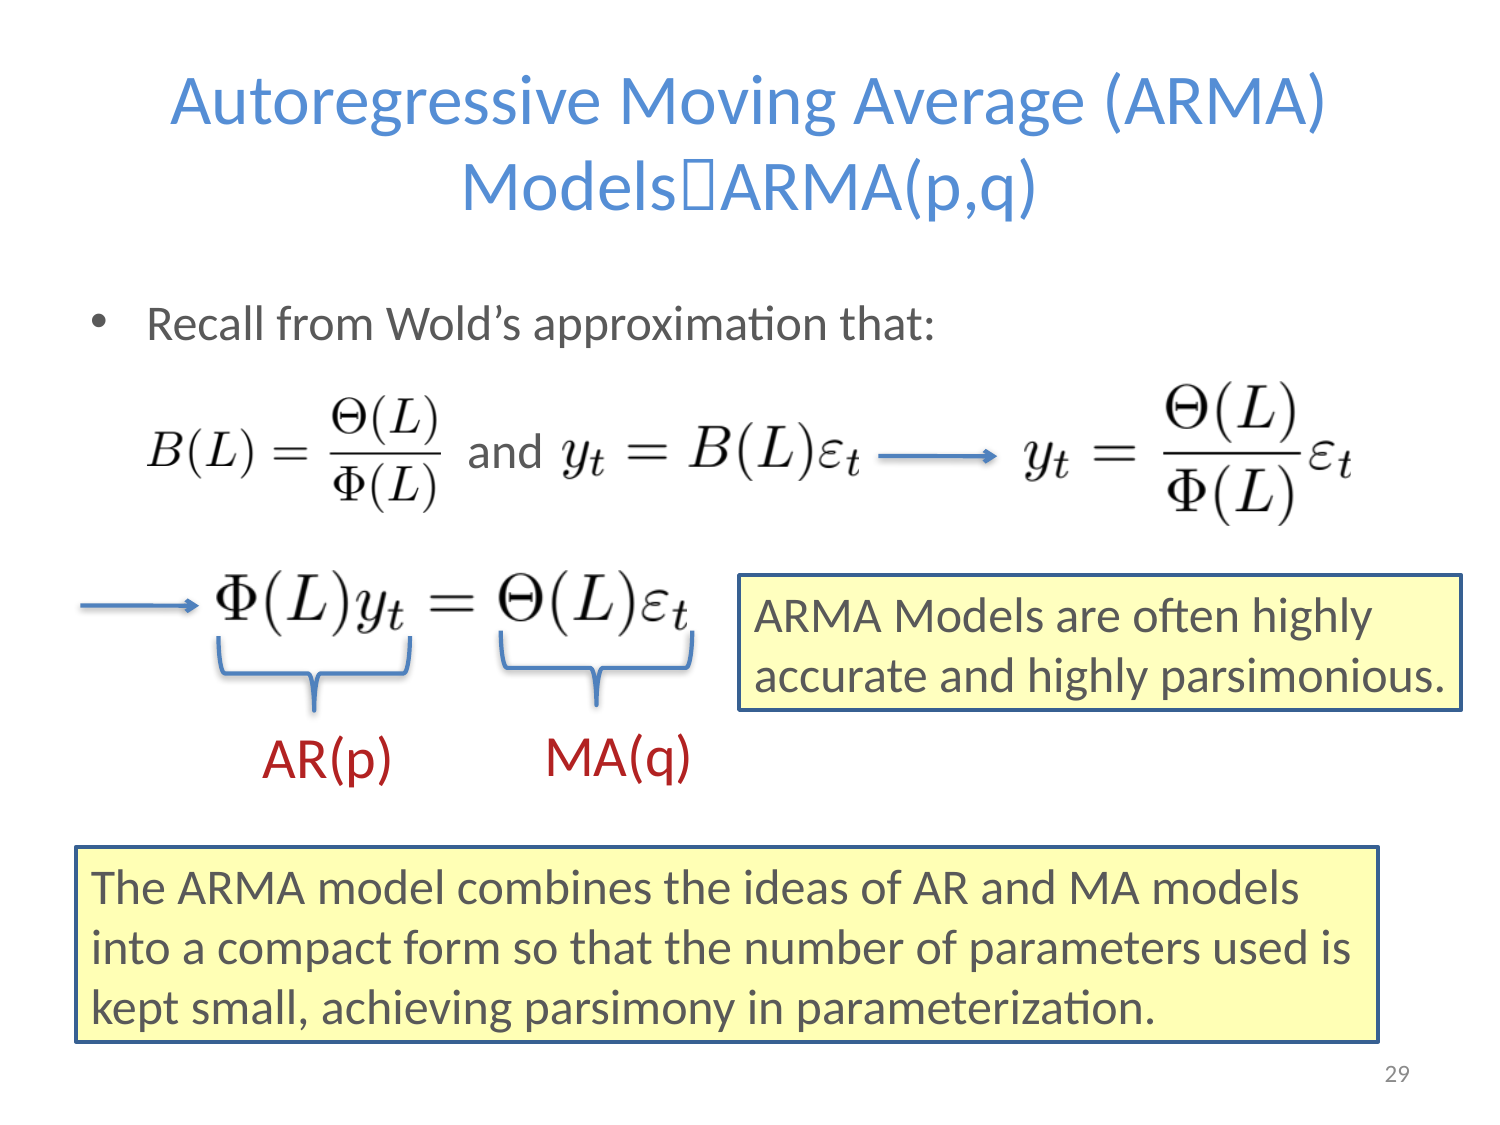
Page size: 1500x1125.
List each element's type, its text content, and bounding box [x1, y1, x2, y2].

picture [215, 569, 688, 637]
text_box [218, 630, 711, 799]
slide_number 29 [1074, 1065, 1425, 1103]
picture [561, 421, 860, 482]
text_box Recall from Wold’s approximation that: [74, 282, 1425, 1065]
picture [1023, 380, 1351, 527]
picture [146, 394, 442, 514]
text_box and [452, 410, 559, 486]
text_box ARMA Models are often highly accurate and highly parsimonious. [739, 575, 1462, 710]
text_box The ARMA model combines the ideas of AR and MA models into a compact form so that the number of parameters used is kept small, achieving parsimony in parameterization. [76, 846, 1378, 1042]
title Autoregressive Moving Average (ARMA) ModelsARMA(p,q) [75, 45, 1425, 233]
